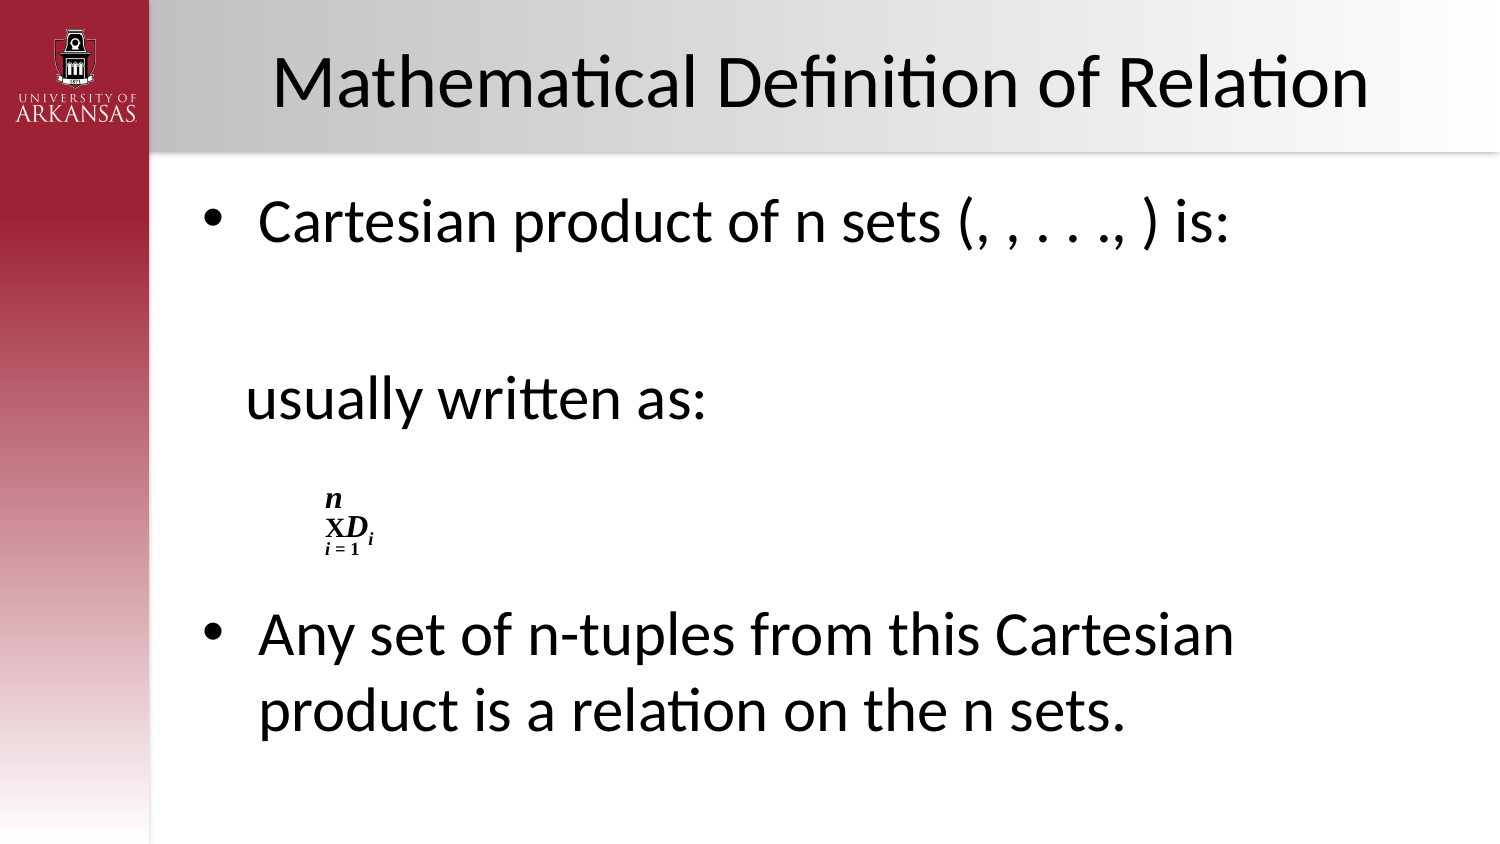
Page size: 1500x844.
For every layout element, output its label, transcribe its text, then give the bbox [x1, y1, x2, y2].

title Mathematical Definition of Relation [187, 23, 1456, 132]
picture [15, 29, 137, 122]
